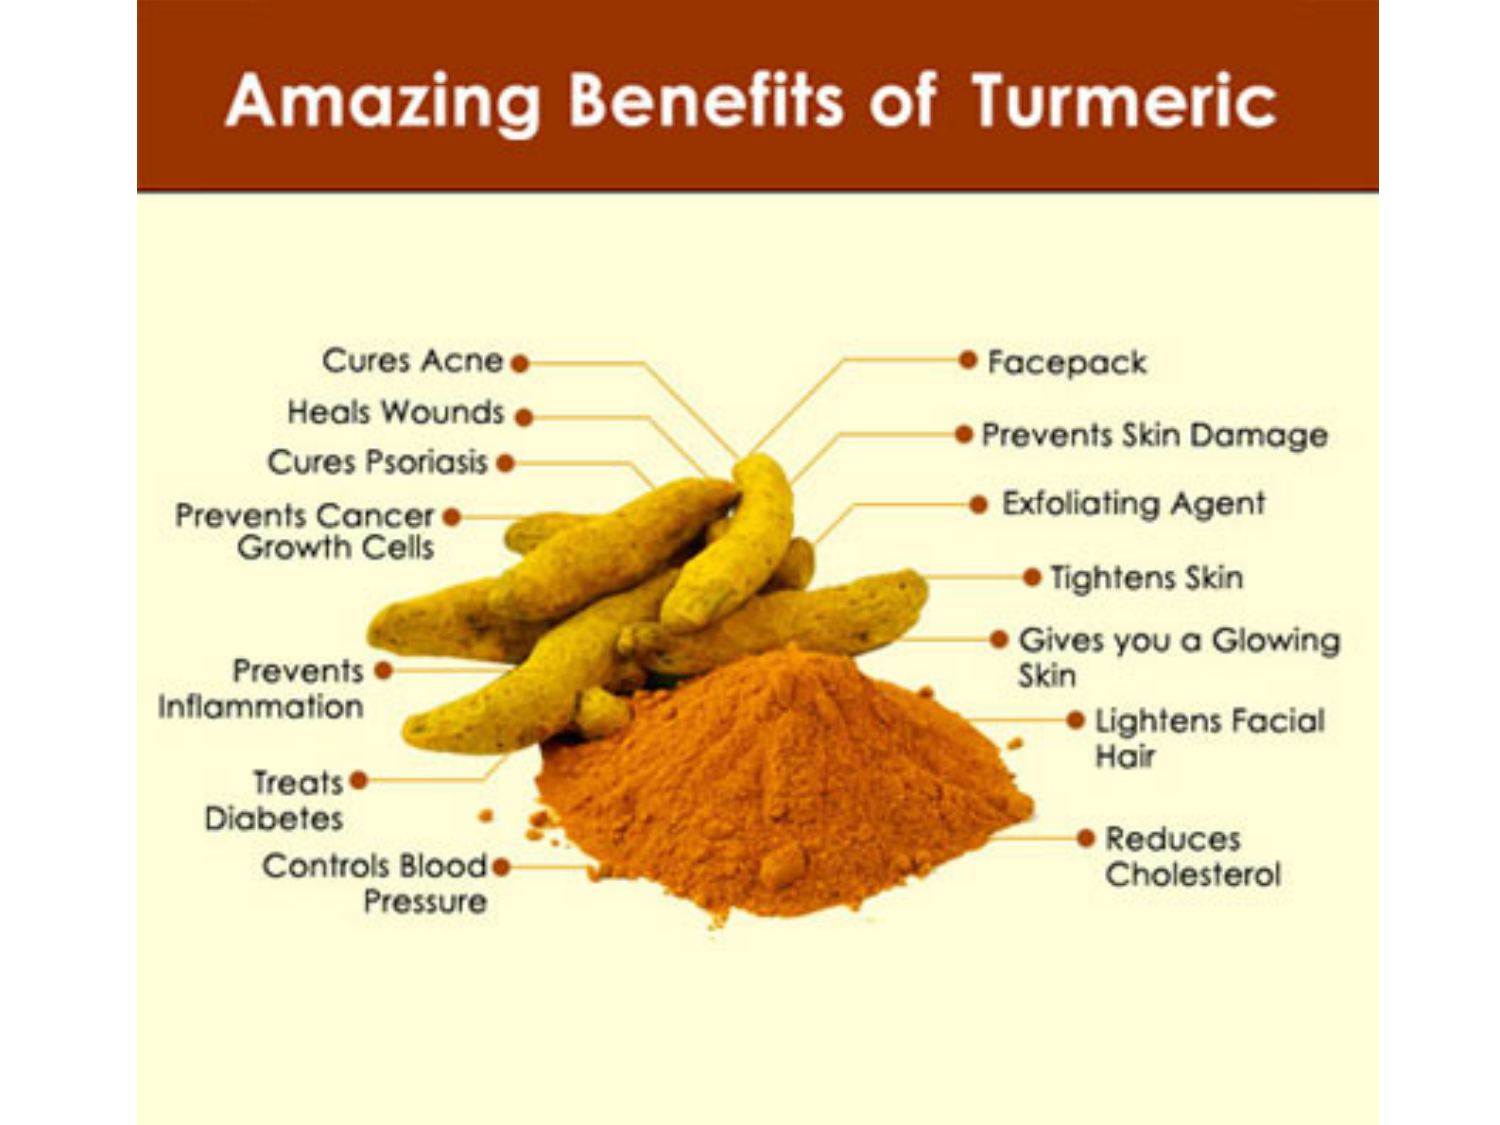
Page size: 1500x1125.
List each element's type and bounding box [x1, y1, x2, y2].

picture [137, 0, 1379, 1125]
